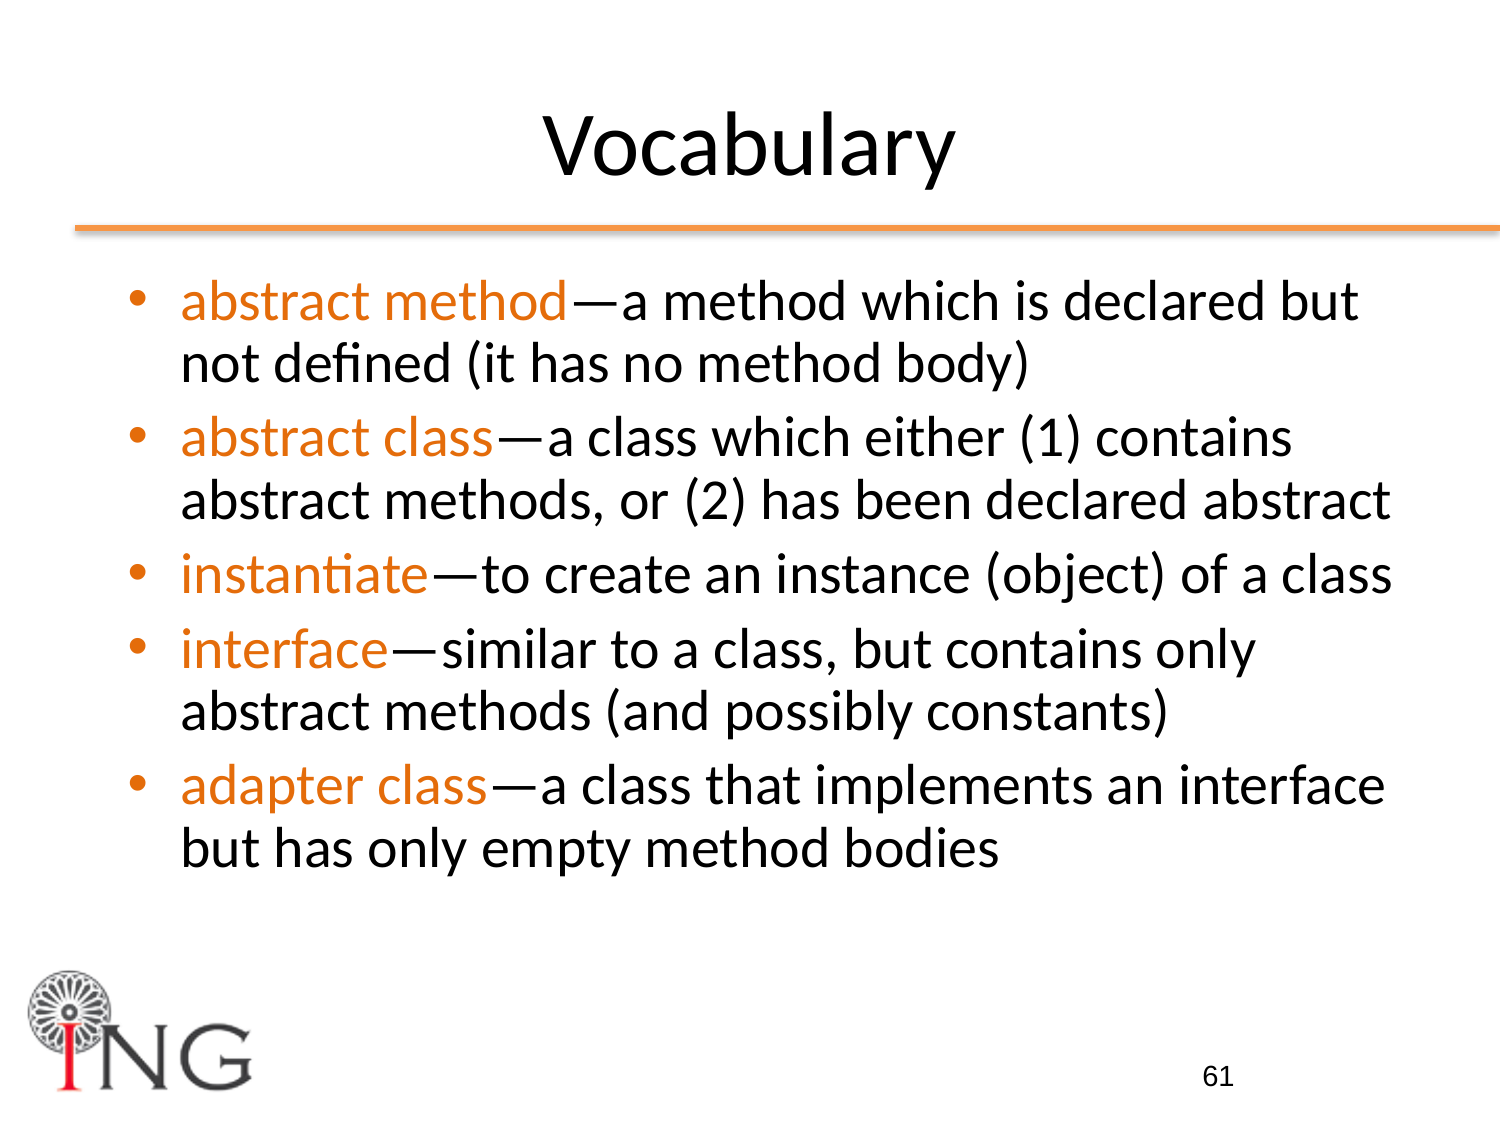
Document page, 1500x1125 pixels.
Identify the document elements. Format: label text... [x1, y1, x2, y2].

list abstract method—a method which is declared but not defined (it has no method body) abstract class—a class which either (1) contains abstract methods, or (2) has been declared abstract instantiate—to create an instance (object) of a class interface—similar to a class, but contains only abstract methods (and possibly constants) adapter class—a class that implements an interface but has only empty method bodies [112, 262, 1425, 925]
slide_number 61 [1187, 1050, 1500, 1125]
picture [3, 948, 281, 1124]
title Vocabulary [75, 45, 1425, 233]
